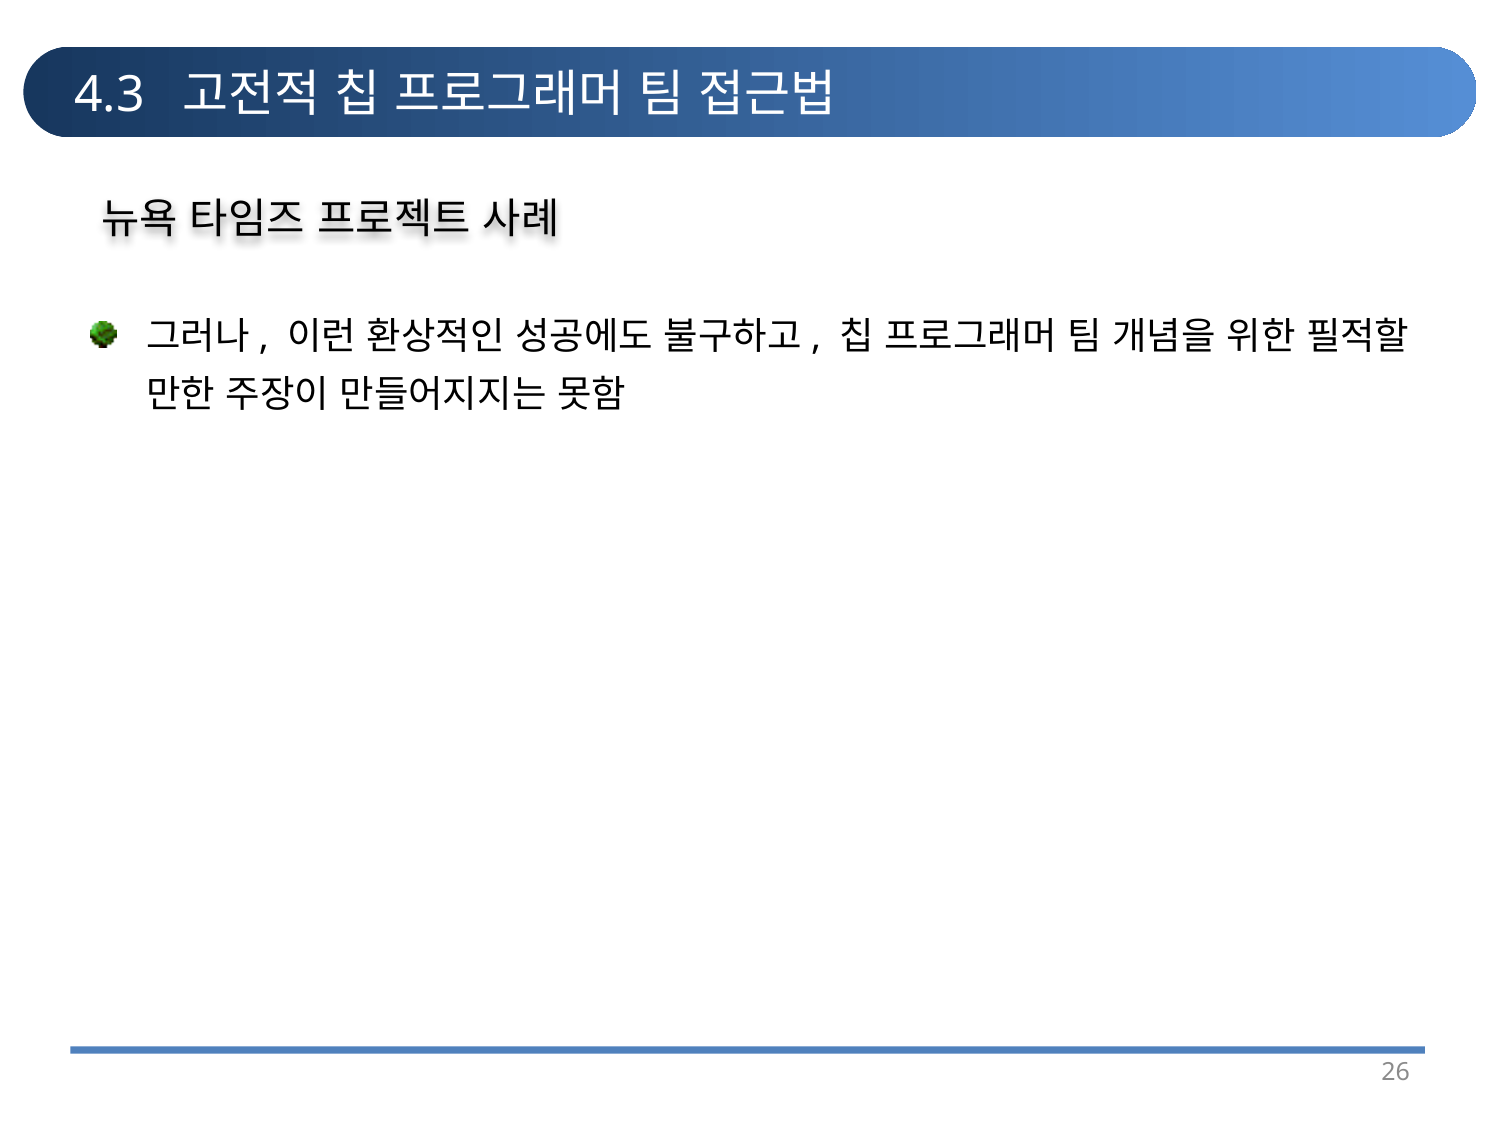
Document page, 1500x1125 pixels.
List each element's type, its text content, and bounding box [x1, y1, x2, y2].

list 그러나, 이런 환상적인 성공에도 불구하고, 칩 프로그래머 팀 개념을 위한 필적할 만한 주장이 만들어지지는 못함 [74, 290, 1471, 1006]
picture [90, 321, 117, 348]
slide_number 26 [1074, 1042, 1425, 1103]
title 4.3 고전적 칩 프로그래머 팀 접근법 [59, 56, 1410, 126]
list 뉴욕 타임즈 프로젝트 사례 [60, 180, 601, 255]
